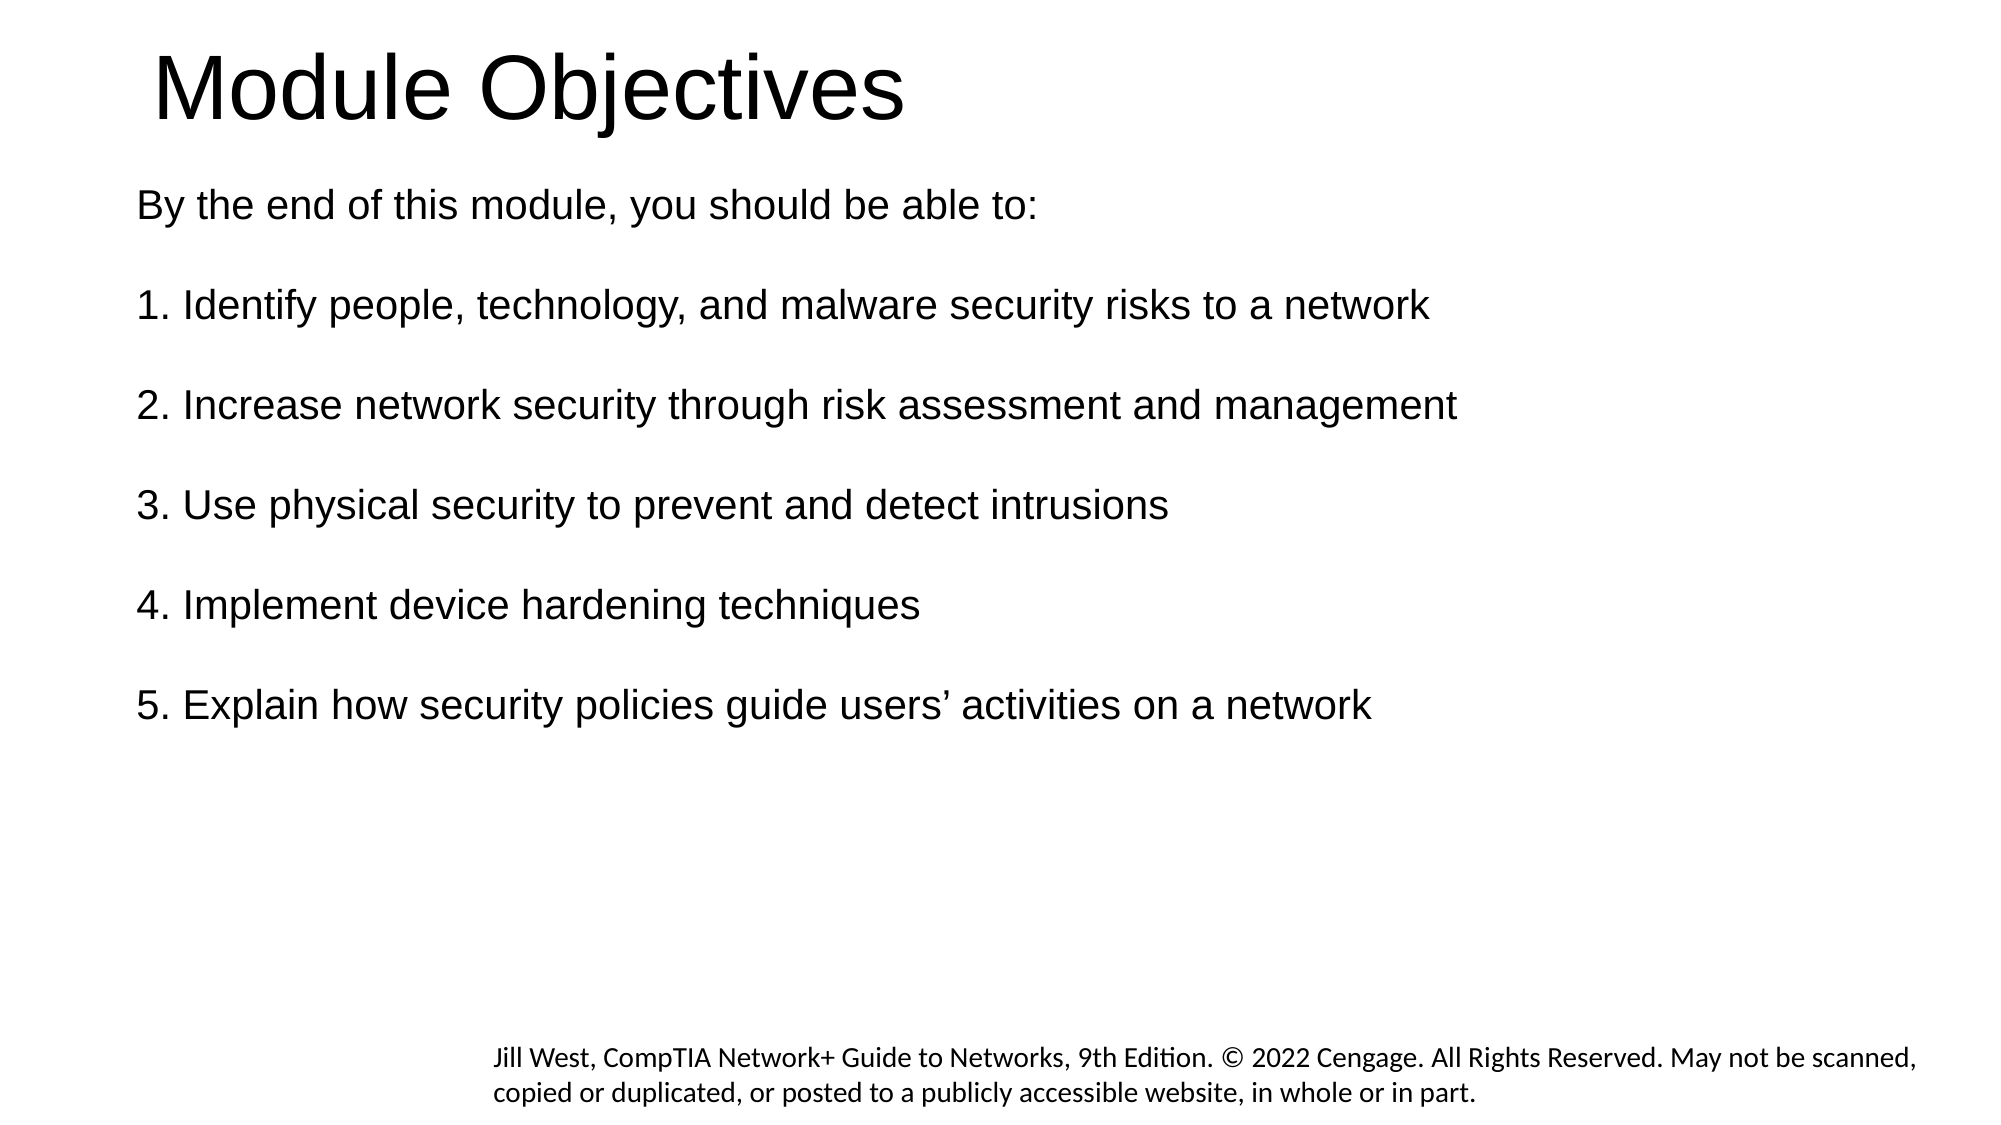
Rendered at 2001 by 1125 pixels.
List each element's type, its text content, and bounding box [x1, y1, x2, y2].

list By the end of this module, you should be able to: 1. Identify people, technology, and malware security risks to a network 2. Increase network security through risk assessment and management 3. Use physical security to prevent and detect intrusions 4. Implement device hardening techniques 5. Explain how security policies guide users’ activities on a network [121, 170, 1879, 845]
title Module Objectives [137, 0, 1863, 170]
